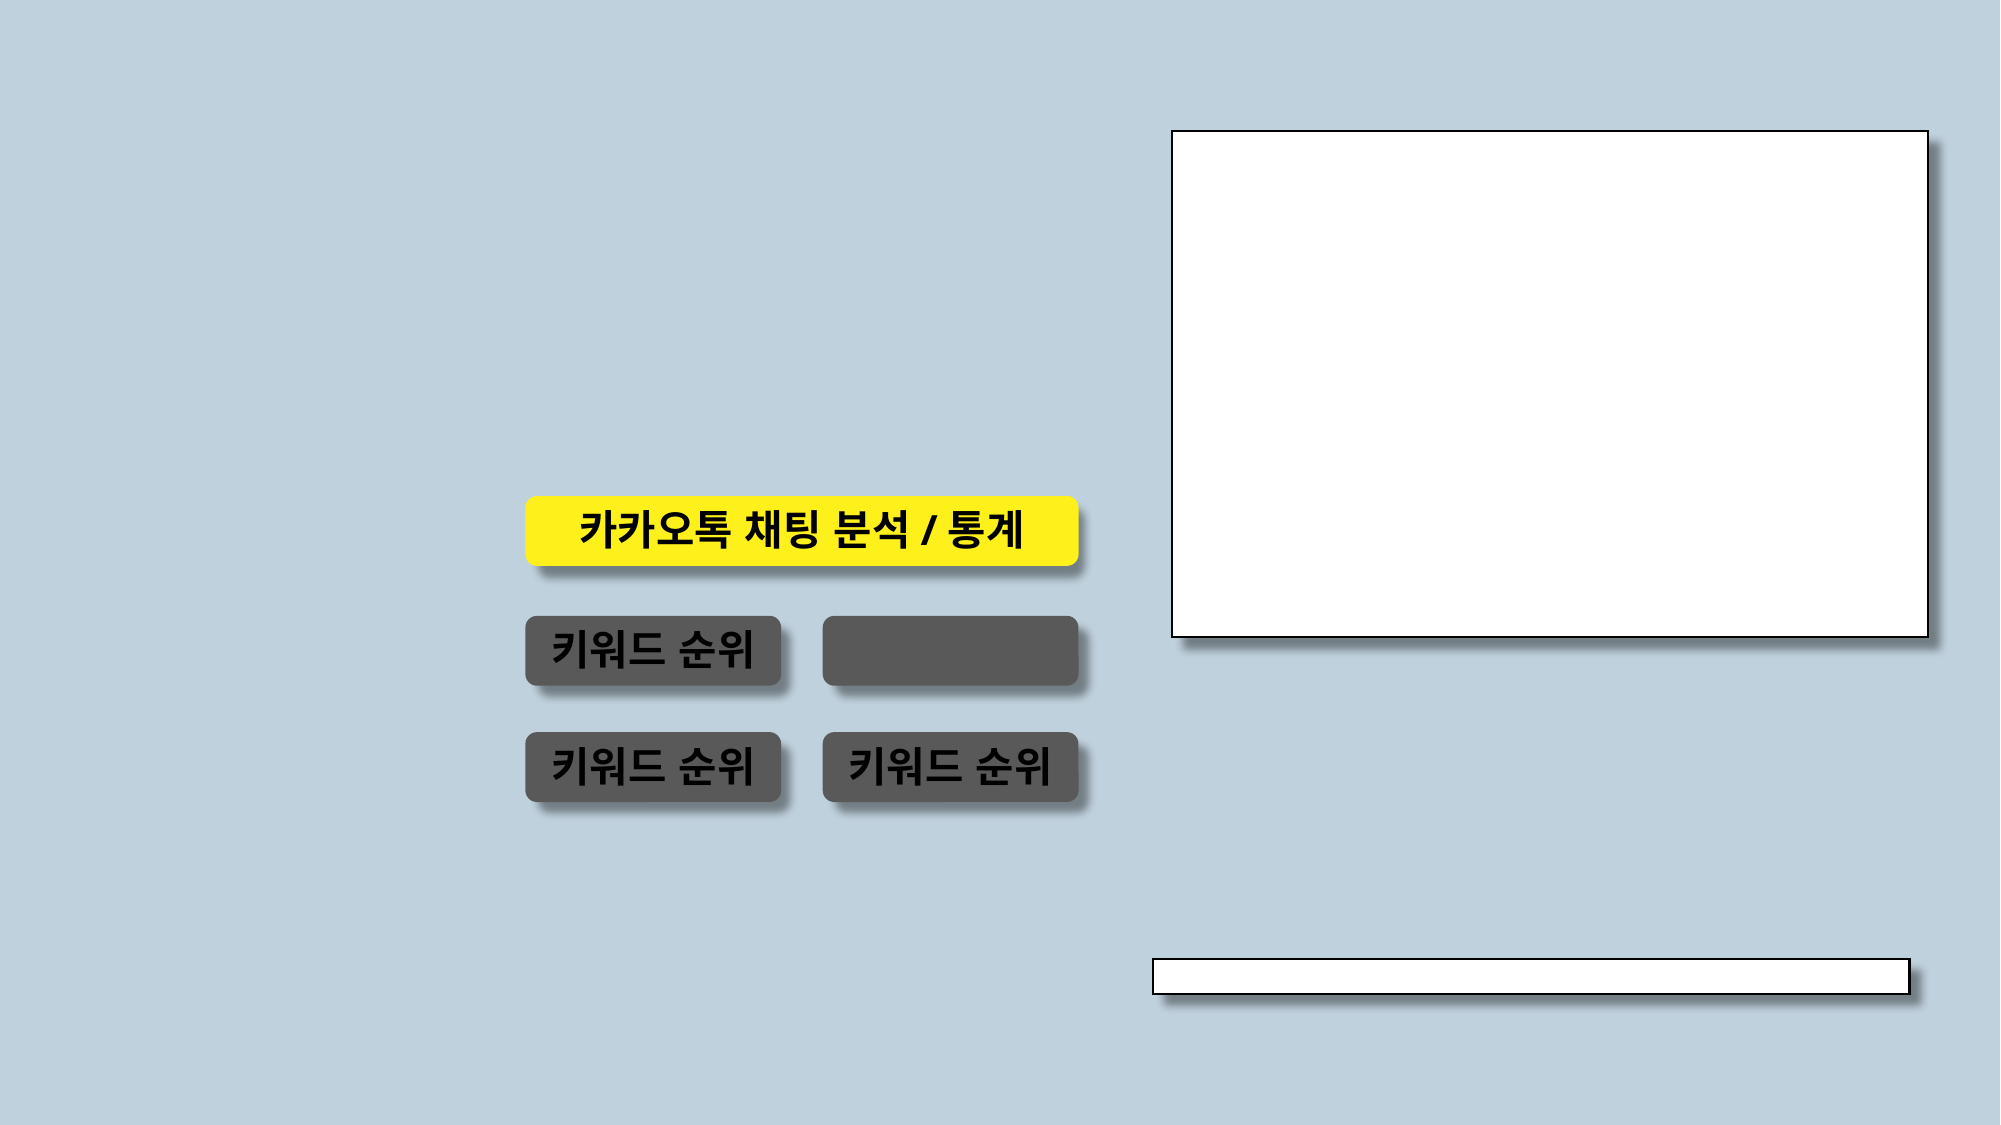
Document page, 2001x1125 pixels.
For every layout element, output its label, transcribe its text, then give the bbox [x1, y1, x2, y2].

title 카카오톡 채팅 분석/통계 [557, 496, 1047, 563]
text_box 키워드 순위 [822, 732, 1079, 799]
text_box [527, 799, 779, 804]
text_box [825, 683, 1076, 687]
text_box [1152, 958, 1911, 995]
text_box [825, 799, 1077, 804]
text_box [822, 615, 1079, 683]
text_box 키워드 순위 [525, 615, 782, 683]
text_box [527, 683, 779, 687]
text_box [1171, 130, 1929, 638]
text_box [524, 494, 1080, 567]
text_box 키워드 순위 [525, 732, 782, 799]
